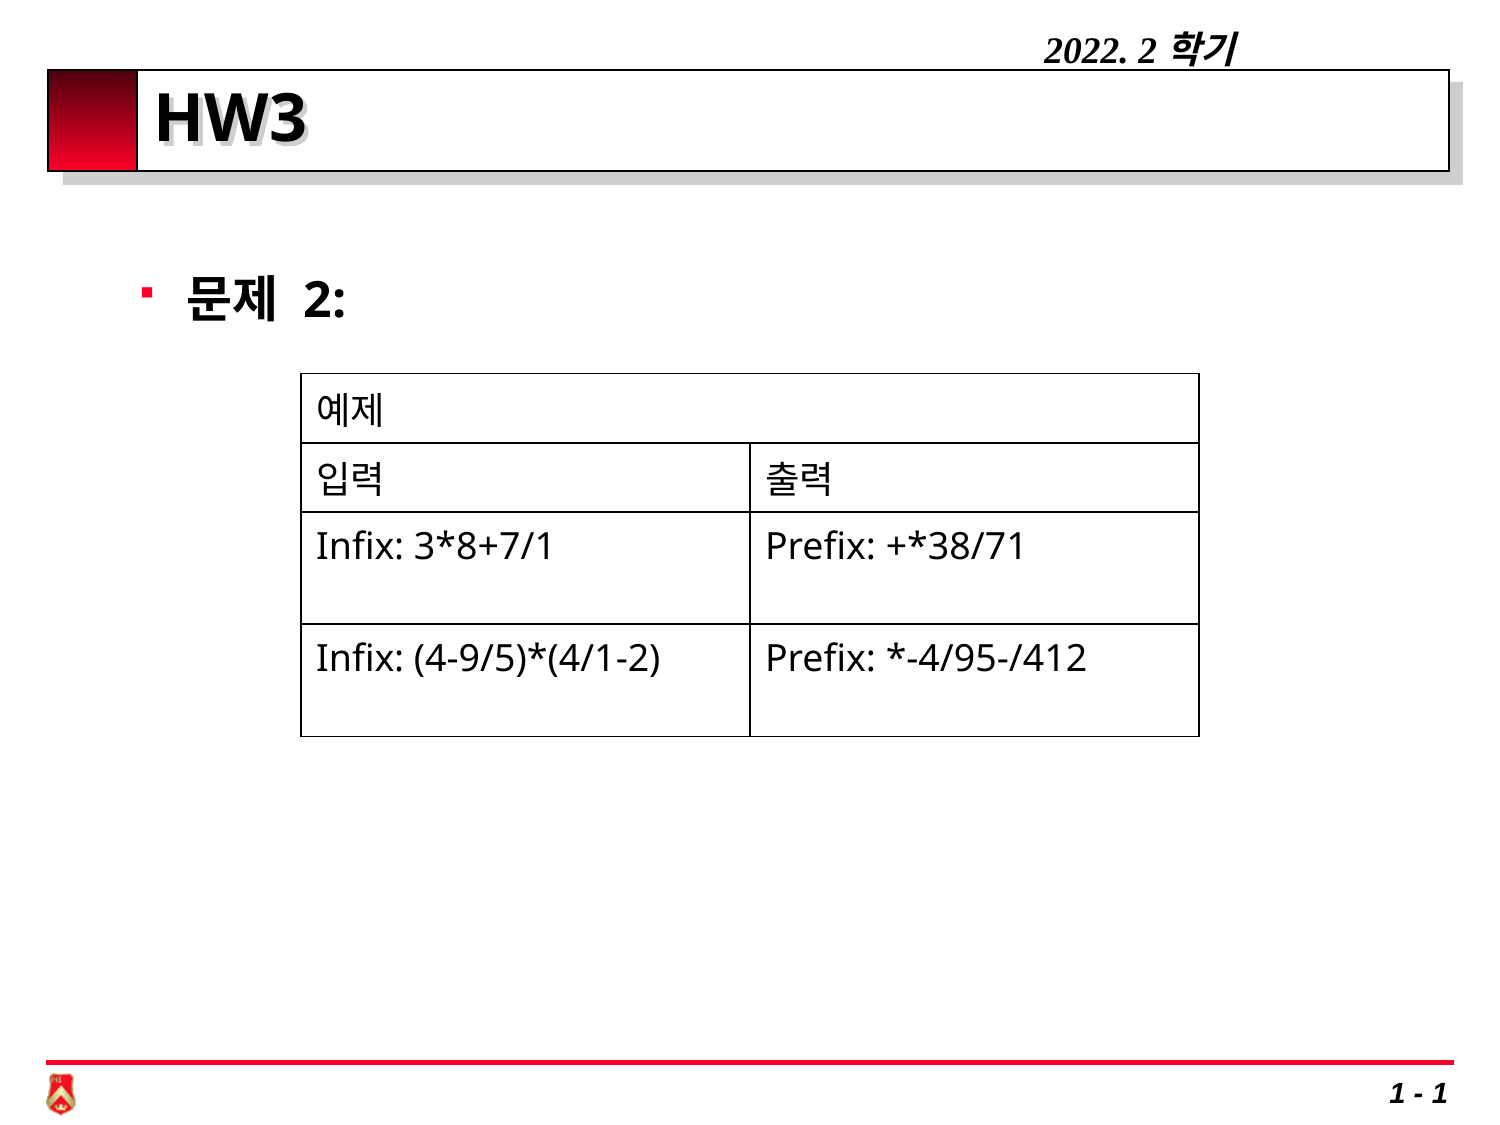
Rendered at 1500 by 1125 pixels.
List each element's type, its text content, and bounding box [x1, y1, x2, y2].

table_cell Prefix: +*38/71 [751, 513, 1198, 623]
table_cell 출력 [751, 444, 1198, 511]
title HW3 [138, 65, 1455, 179]
table_header 예제 [302, 374, 1198, 442]
list 문제 2: [123, 184, 1440, 1048]
slide_number 1 - 1 [1301, 1066, 1464, 1117]
table_cell Infix: 3*8+7/1 [302, 513, 749, 623]
picture [44, 1068, 80, 1119]
table_cell Infix: (4-9/5)*(4/1-2) [302, 625, 749, 736]
table_cell Prefix: *-4/95-/412 [751, 625, 1198, 736]
table_cell 입력 [302, 444, 749, 511]
